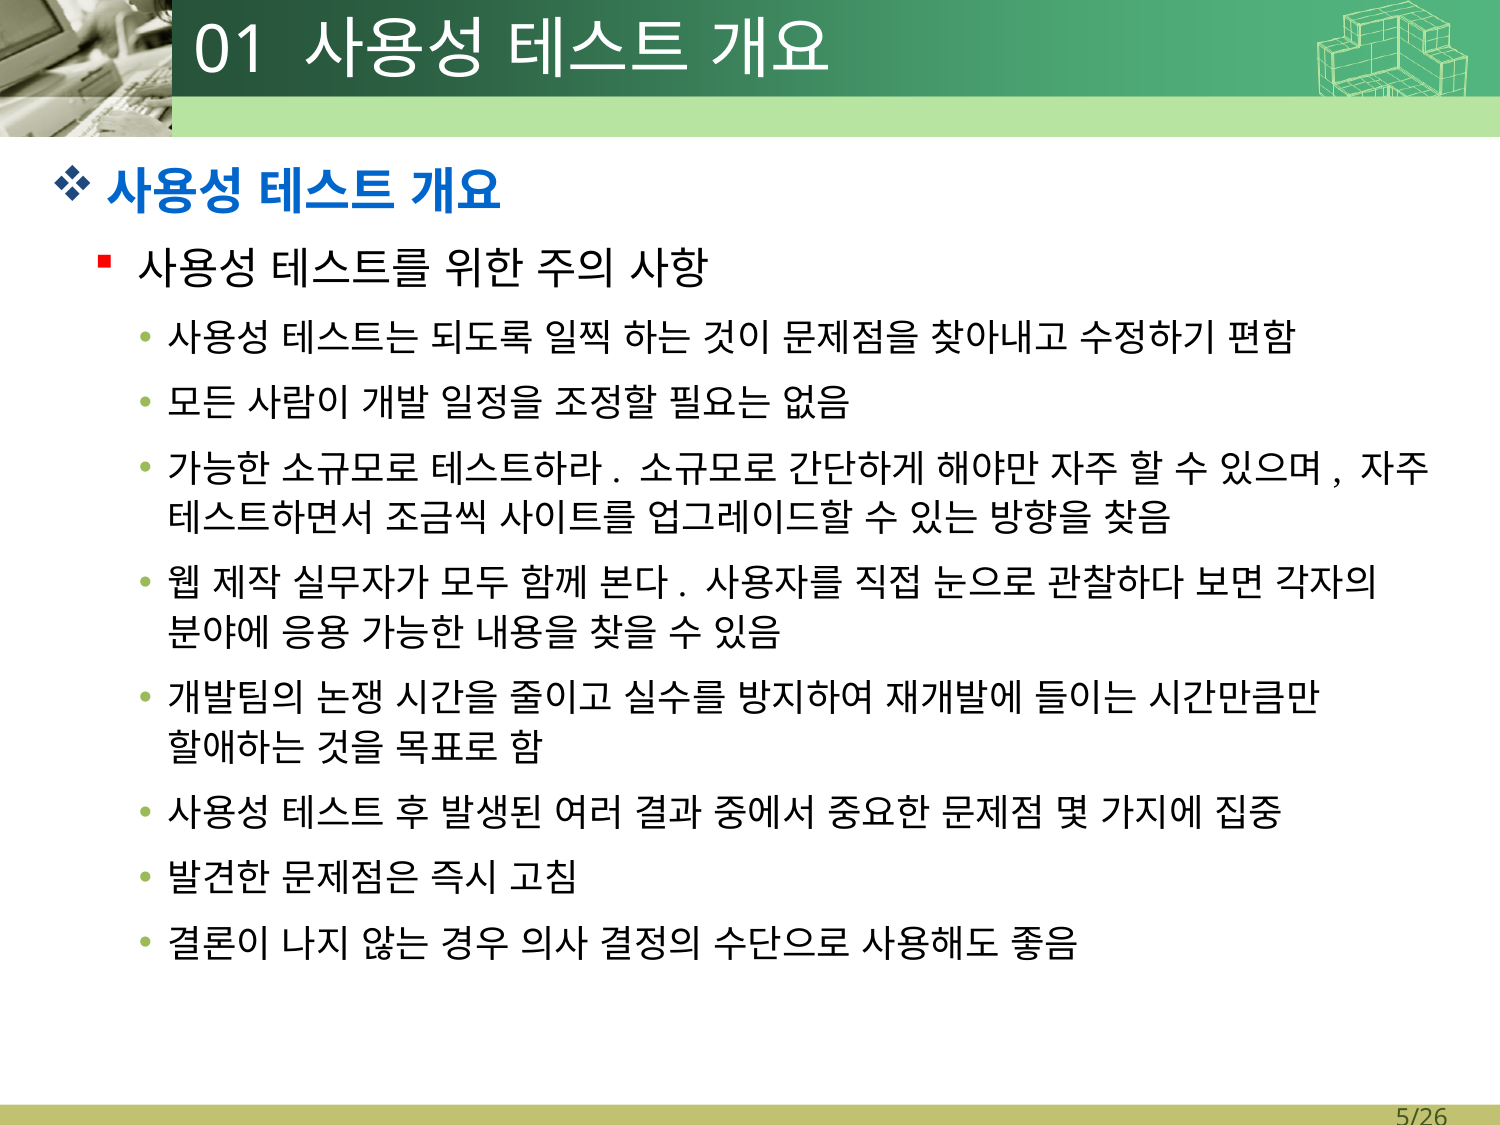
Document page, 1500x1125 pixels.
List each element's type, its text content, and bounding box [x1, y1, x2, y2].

list 사용성 테스트 개요 사용성 테스트를 위한 주의 사항 사용성 테스트는 되도록 일찍 하는 것이 문제점을 찾아내고 수정하기 편함 모든 사람이 개발 일정을 조정할 필요는 없음 가능한 소규모로 테스트하라. 소규모로 간단하게 해야만 자주 할 수 있으며, 자주 테스트하면서 조금씩 사이트를 업그레이드할 수 있는 방향을 찾음 웹 제작 실무자가 모두 함께 본다. 사용자를 직접 눈으로 관찰하다 보면 각자의 분야에 응용 가능한 내용을 찾을 수 있음 개발팀의 논쟁 시간을 줄이고 실수를 방지하여 재개발에 들이는 시간만큼만 할애하는 것을 목표로 함 사용성 테스트 후 발생된 여러 결과 중에서 중요한 문제점 몇 가지에 집중 발견한 문제점은 즉시 고침 결론이 나지 않는 경우 의사 결정의 수단으로 사용해도 좋음 [35, 152, 1465, 1079]
picture [0, 0, 1500, 151]
title 01 사용성 테스트 개요 [178, 9, 1339, 82]
